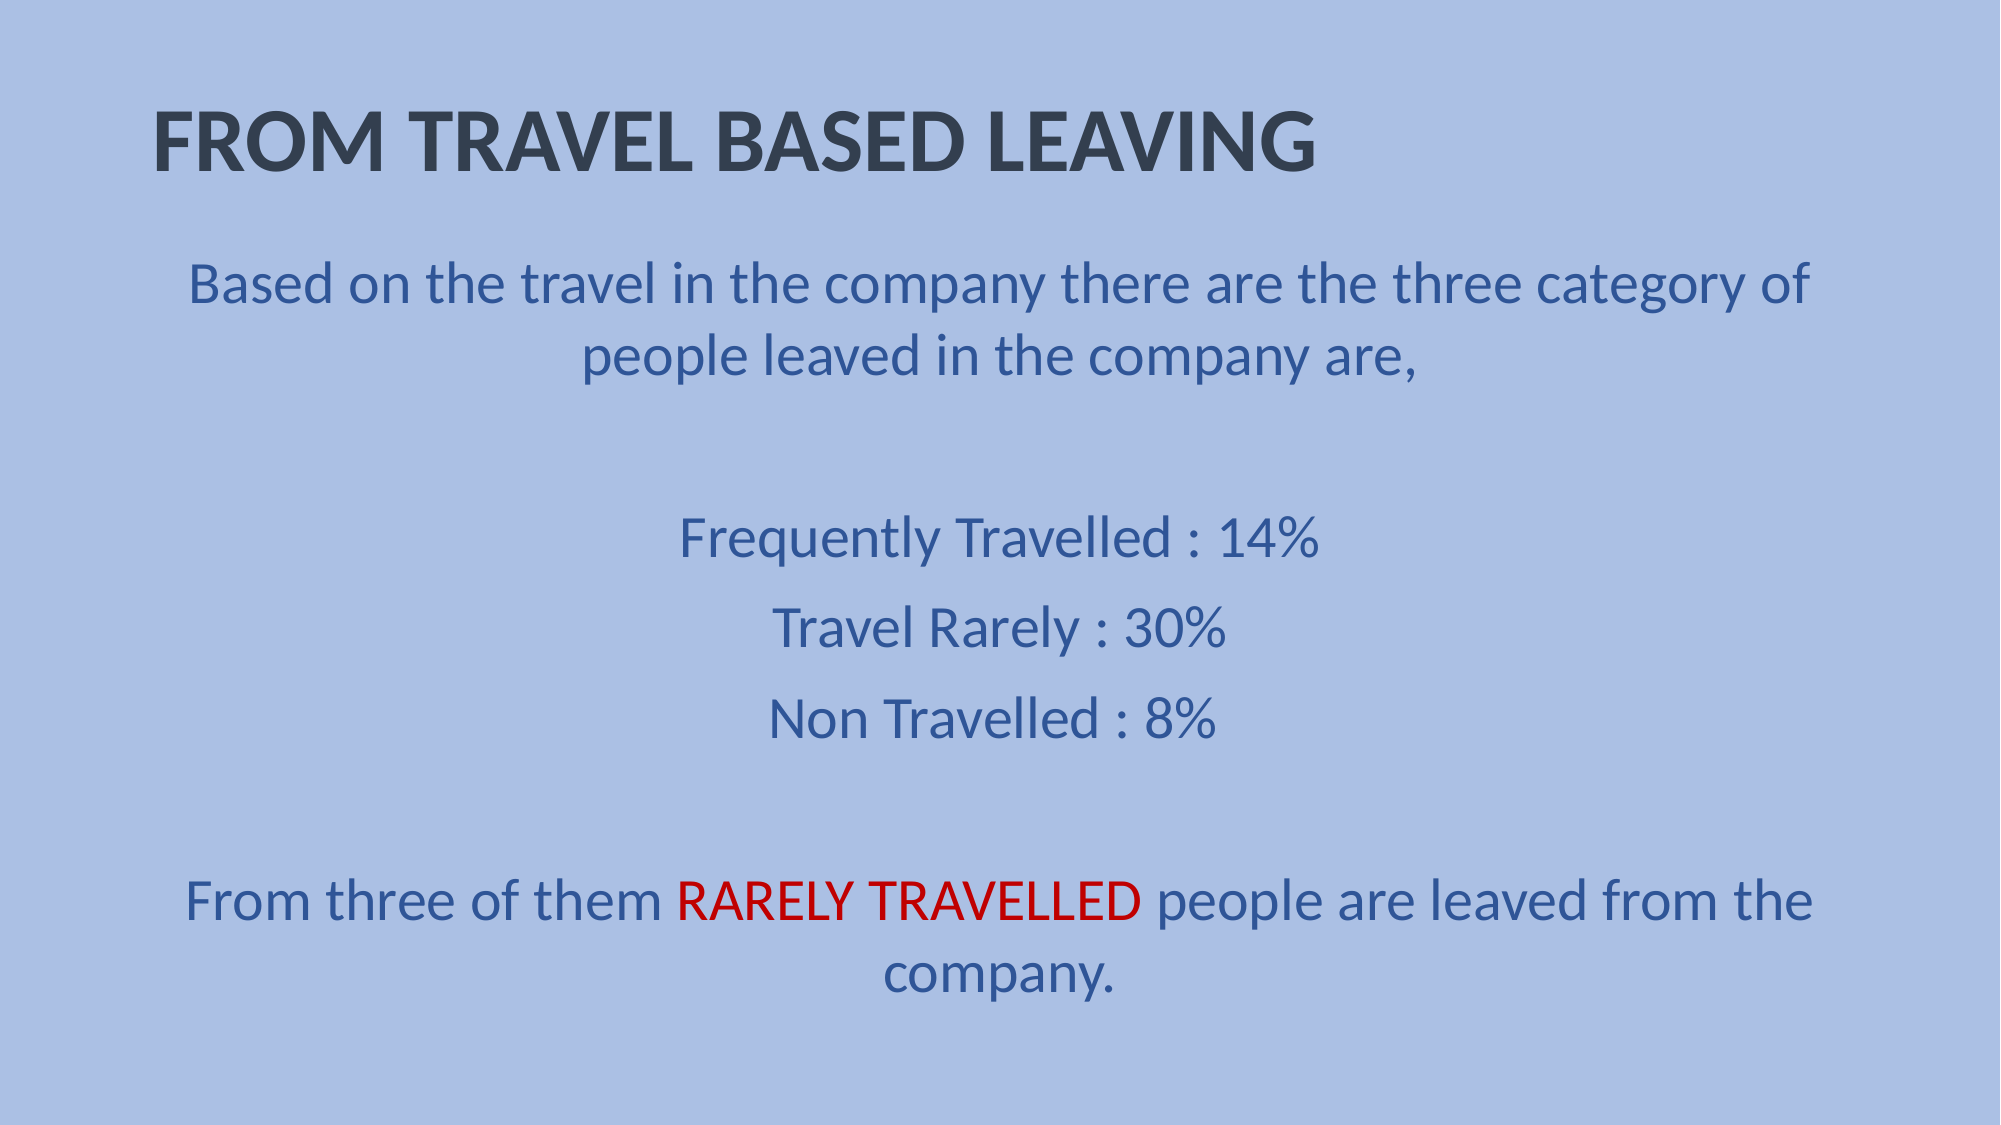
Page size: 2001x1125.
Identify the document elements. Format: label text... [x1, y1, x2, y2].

list Based on the travel in the company there are the three category of people leaved in the company are, Frequently Travelled : 14% Travel Rarely : 30% Non Travelled : 8% From three of them RARELY TRAVELLED people are leaved from the company. [137, 235, 1863, 1014]
title FROM TRAVEL BASED LEAVING [137, 33, 1863, 235]
